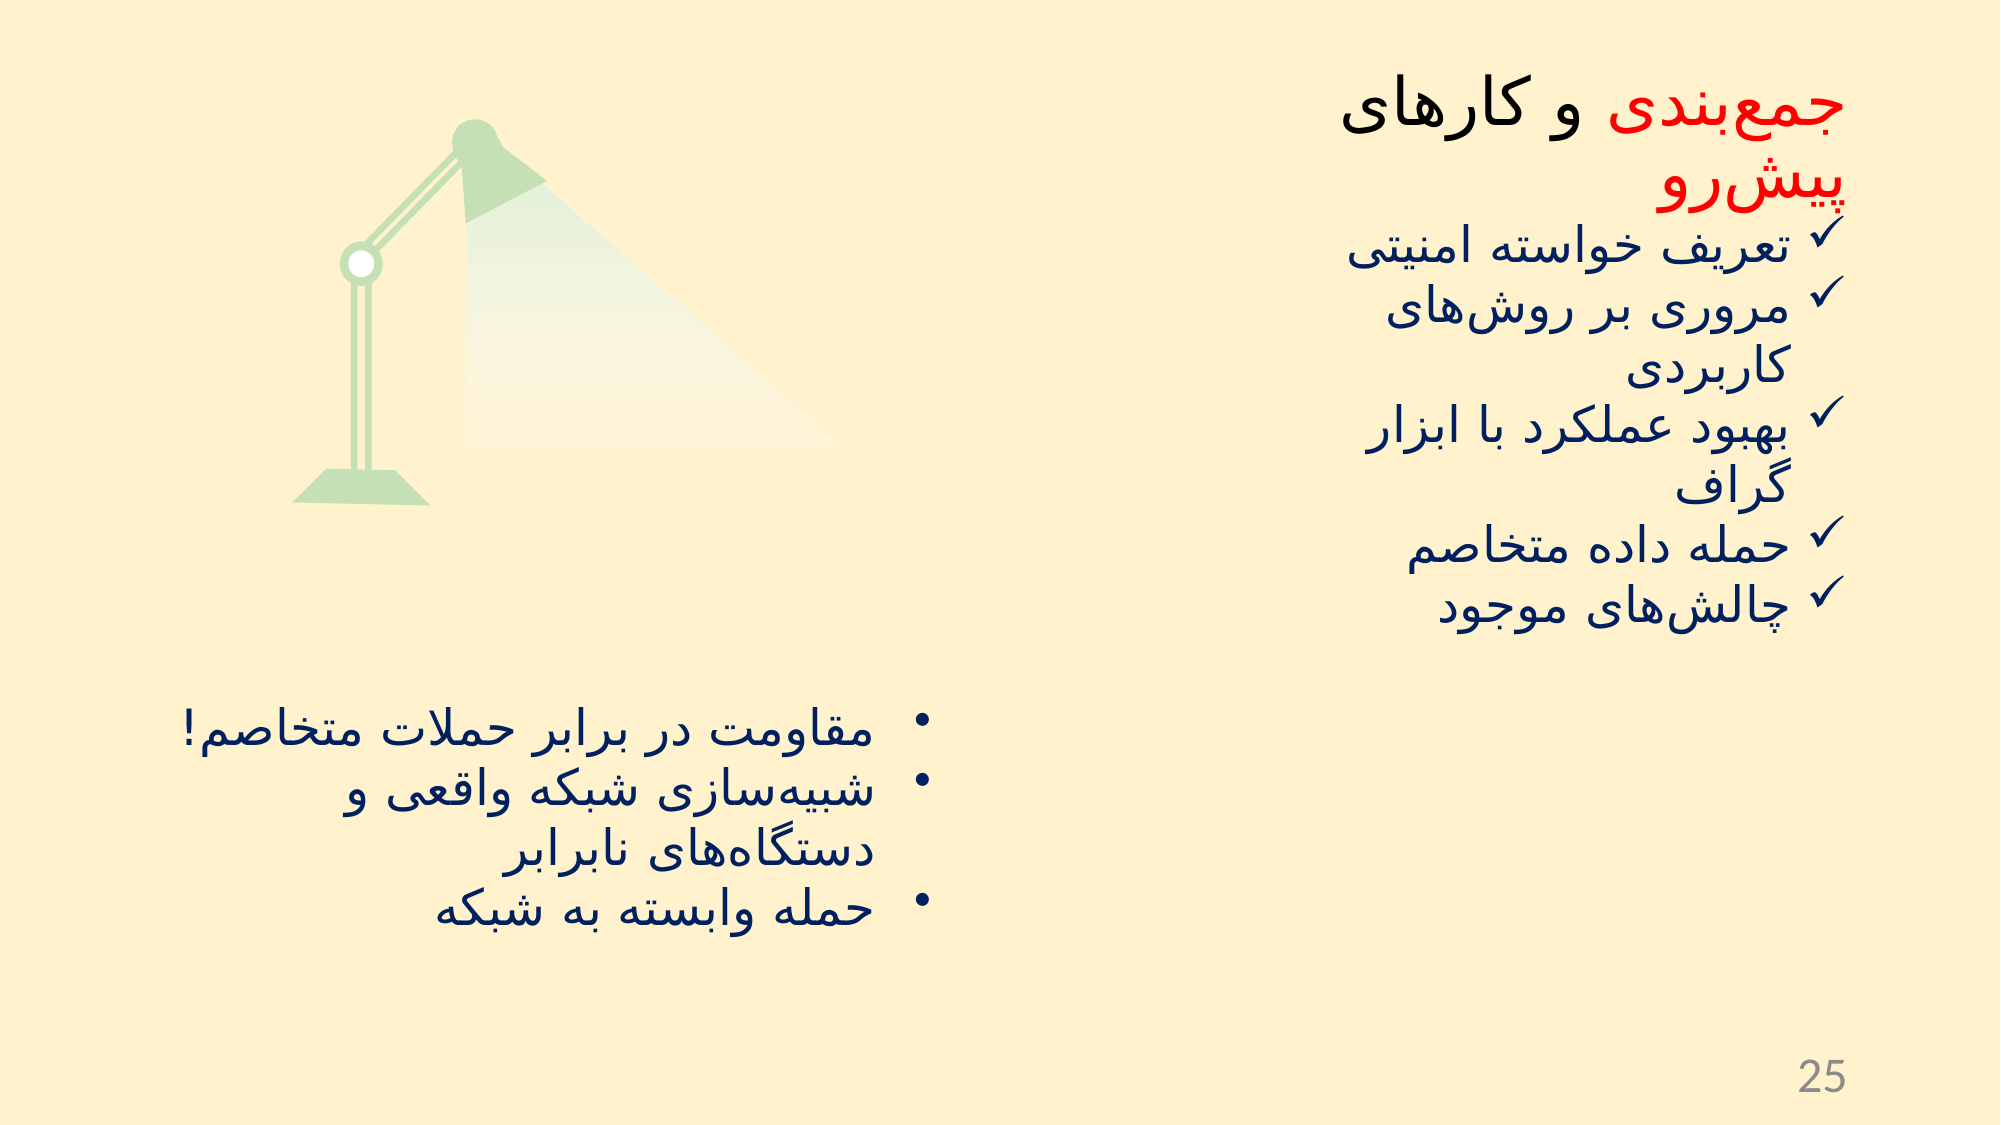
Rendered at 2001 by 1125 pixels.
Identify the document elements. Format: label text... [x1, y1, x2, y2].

text_box مقاومت در برابر حملات متخاصم! شبیه‌سازی شبکه واقعی و دستگاه‌های نابرابر حمله وابسته به شبکه [141, 687, 947, 943]
slide_number 25 [1412, 1042, 1863, 1103]
text_box جمع‌بندی و کارهای پیش‌رو [1250, 61, 1863, 164]
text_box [313, 112, 844, 554]
text_box تعریف خواسته امنیتی مروری بر روش‌های کاربردی بهبود عملکرد با ابزار گراف حمله داده متخاصم چالش‌های موجود [1243, 205, 1863, 641]
